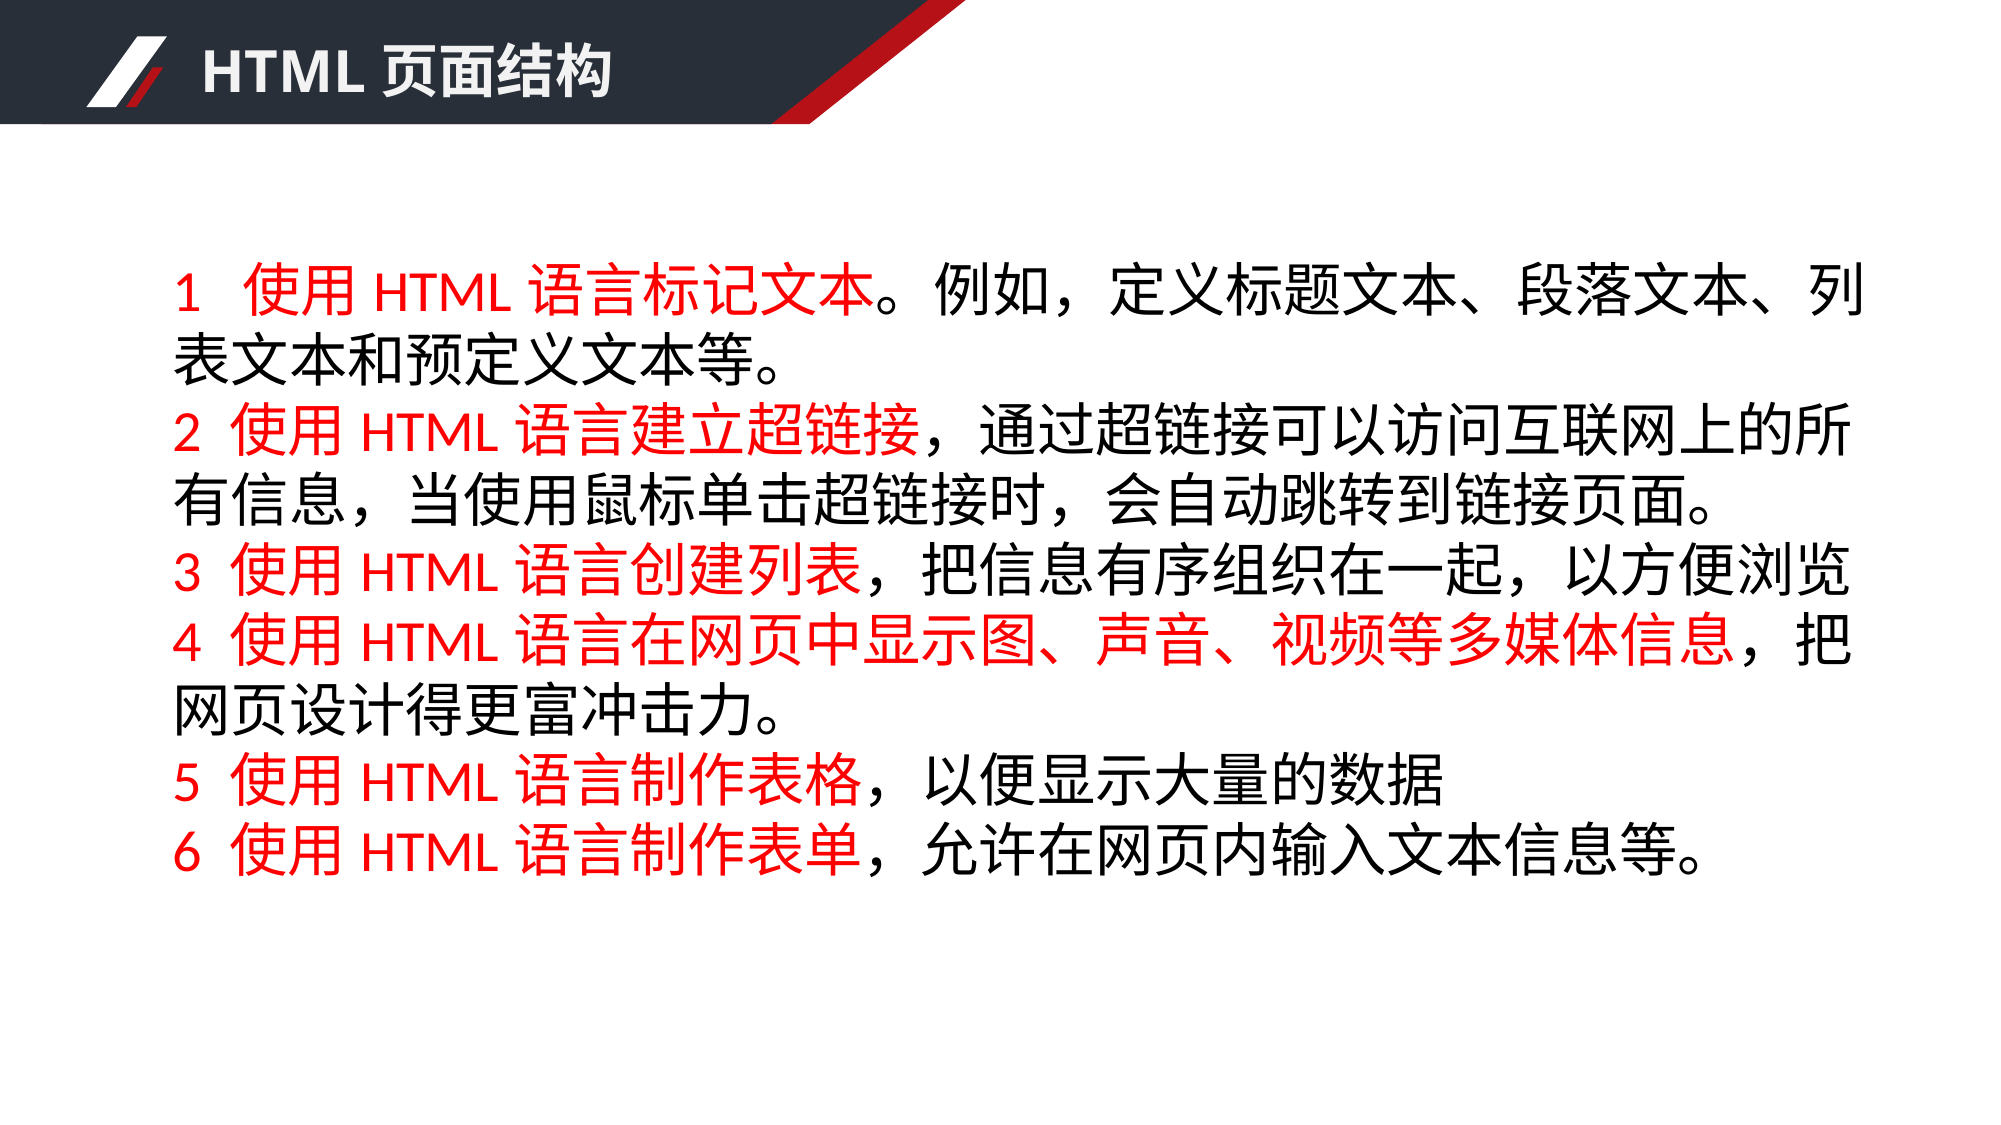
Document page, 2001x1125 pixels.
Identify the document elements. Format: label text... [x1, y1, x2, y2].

list 1 使用HTML语言标记文本。例如，定义标题文本、段落文本、列表文本和预定义文本等。 2 使用HTML语言建立超链接，通过超链接可以访问互联网上的所有信息，当使用鼠标单击超链接时，会自动跳转到链接页面。 3 使用HTML语言创建列表，把信息有序组织在一起，以方便浏览 4 使用HTML语言在网页中显示图、声音、视频等多媒体信息，把网页设计得更富冲击力。 5 使用HTML语言制作表格，以便显示大量的数据 6 使用HTML语言制作表单，允许在网页内输入文本信息等。 [157, 245, 1883, 960]
text_box HTML页面结构 [185, 26, 794, 112]
